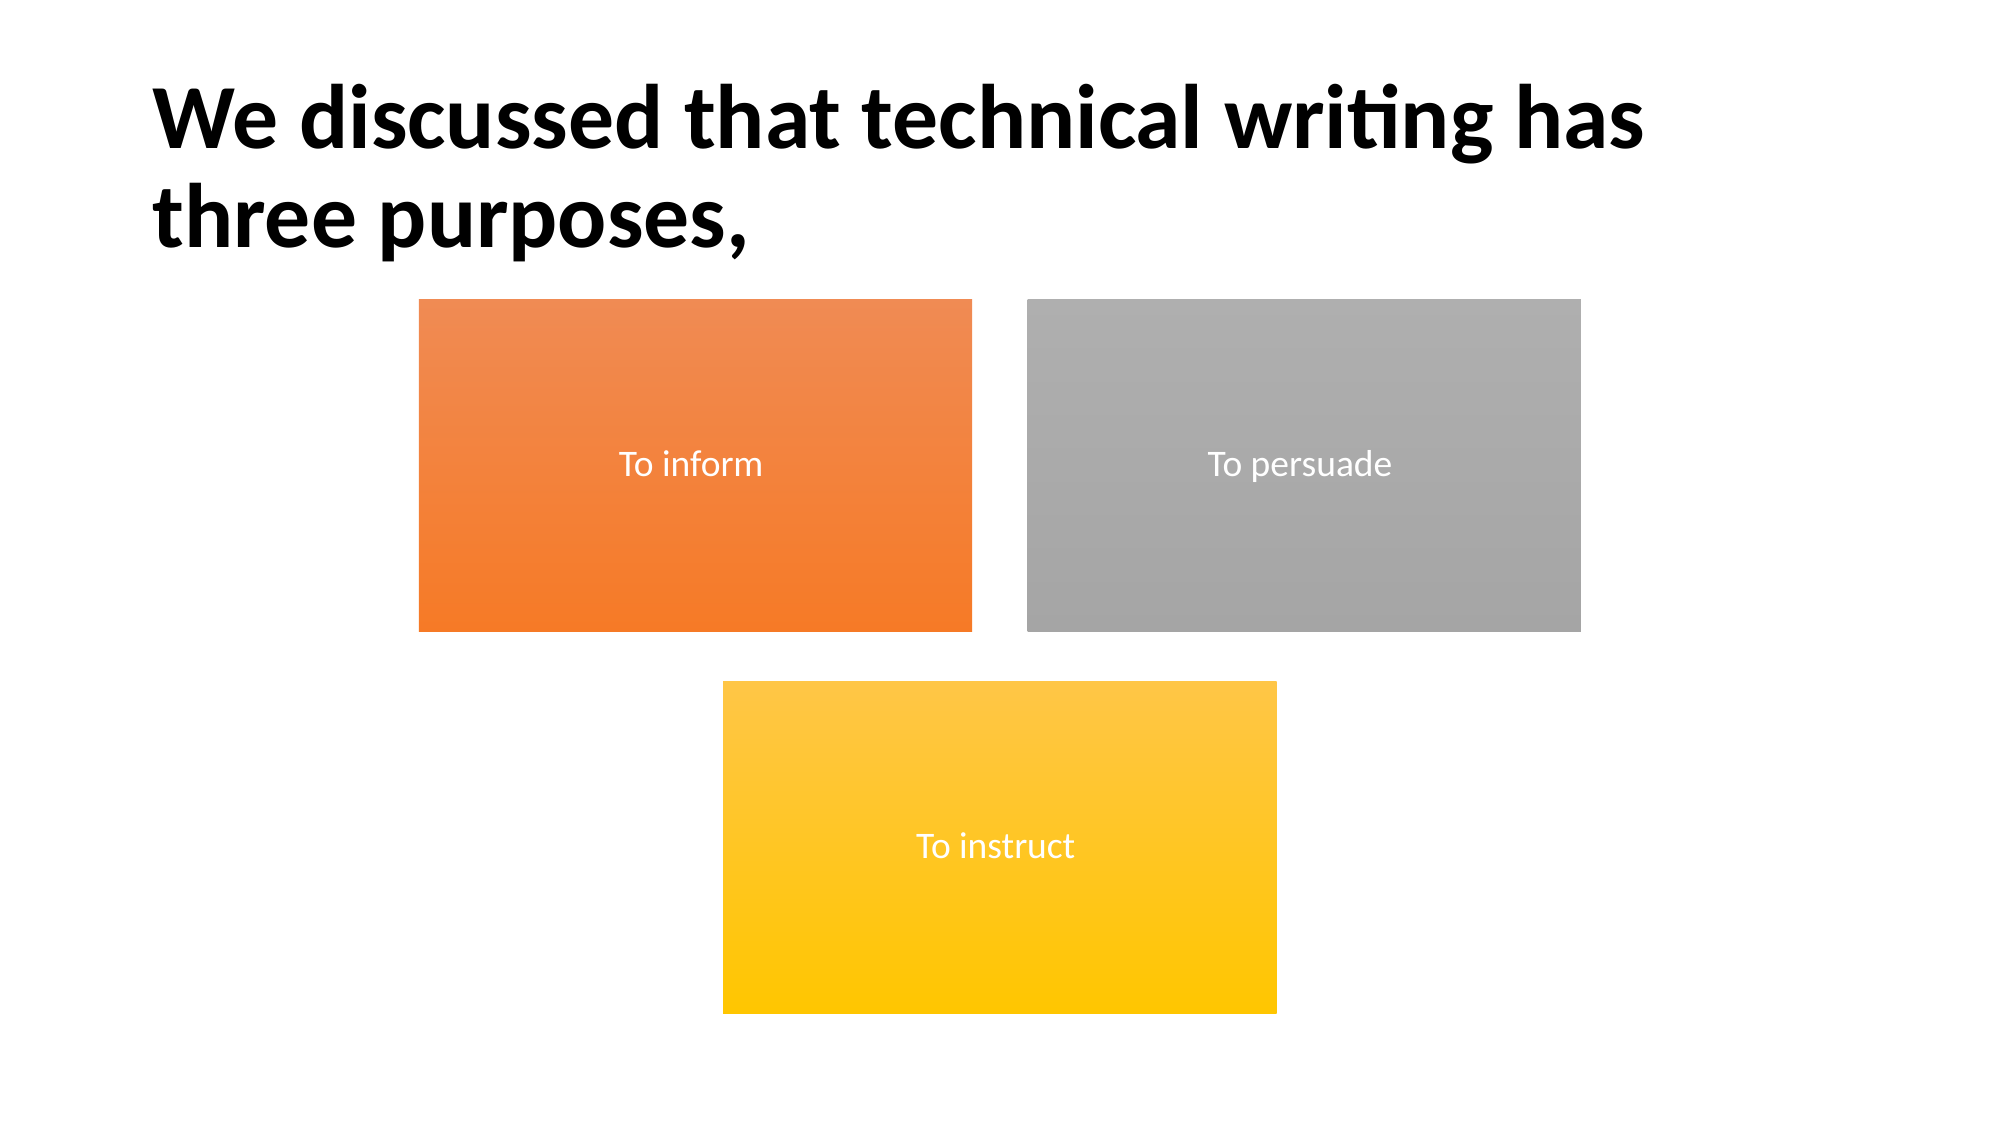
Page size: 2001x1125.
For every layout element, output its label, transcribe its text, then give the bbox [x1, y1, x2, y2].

title We discussed that technical writing has three purposes, [137, 59, 1863, 278]
text_box To instruct [723, 681, 1277, 1014]
text_box To inform [418, 299, 973, 632]
text_box To persuade [1027, 299, 1581, 632]
